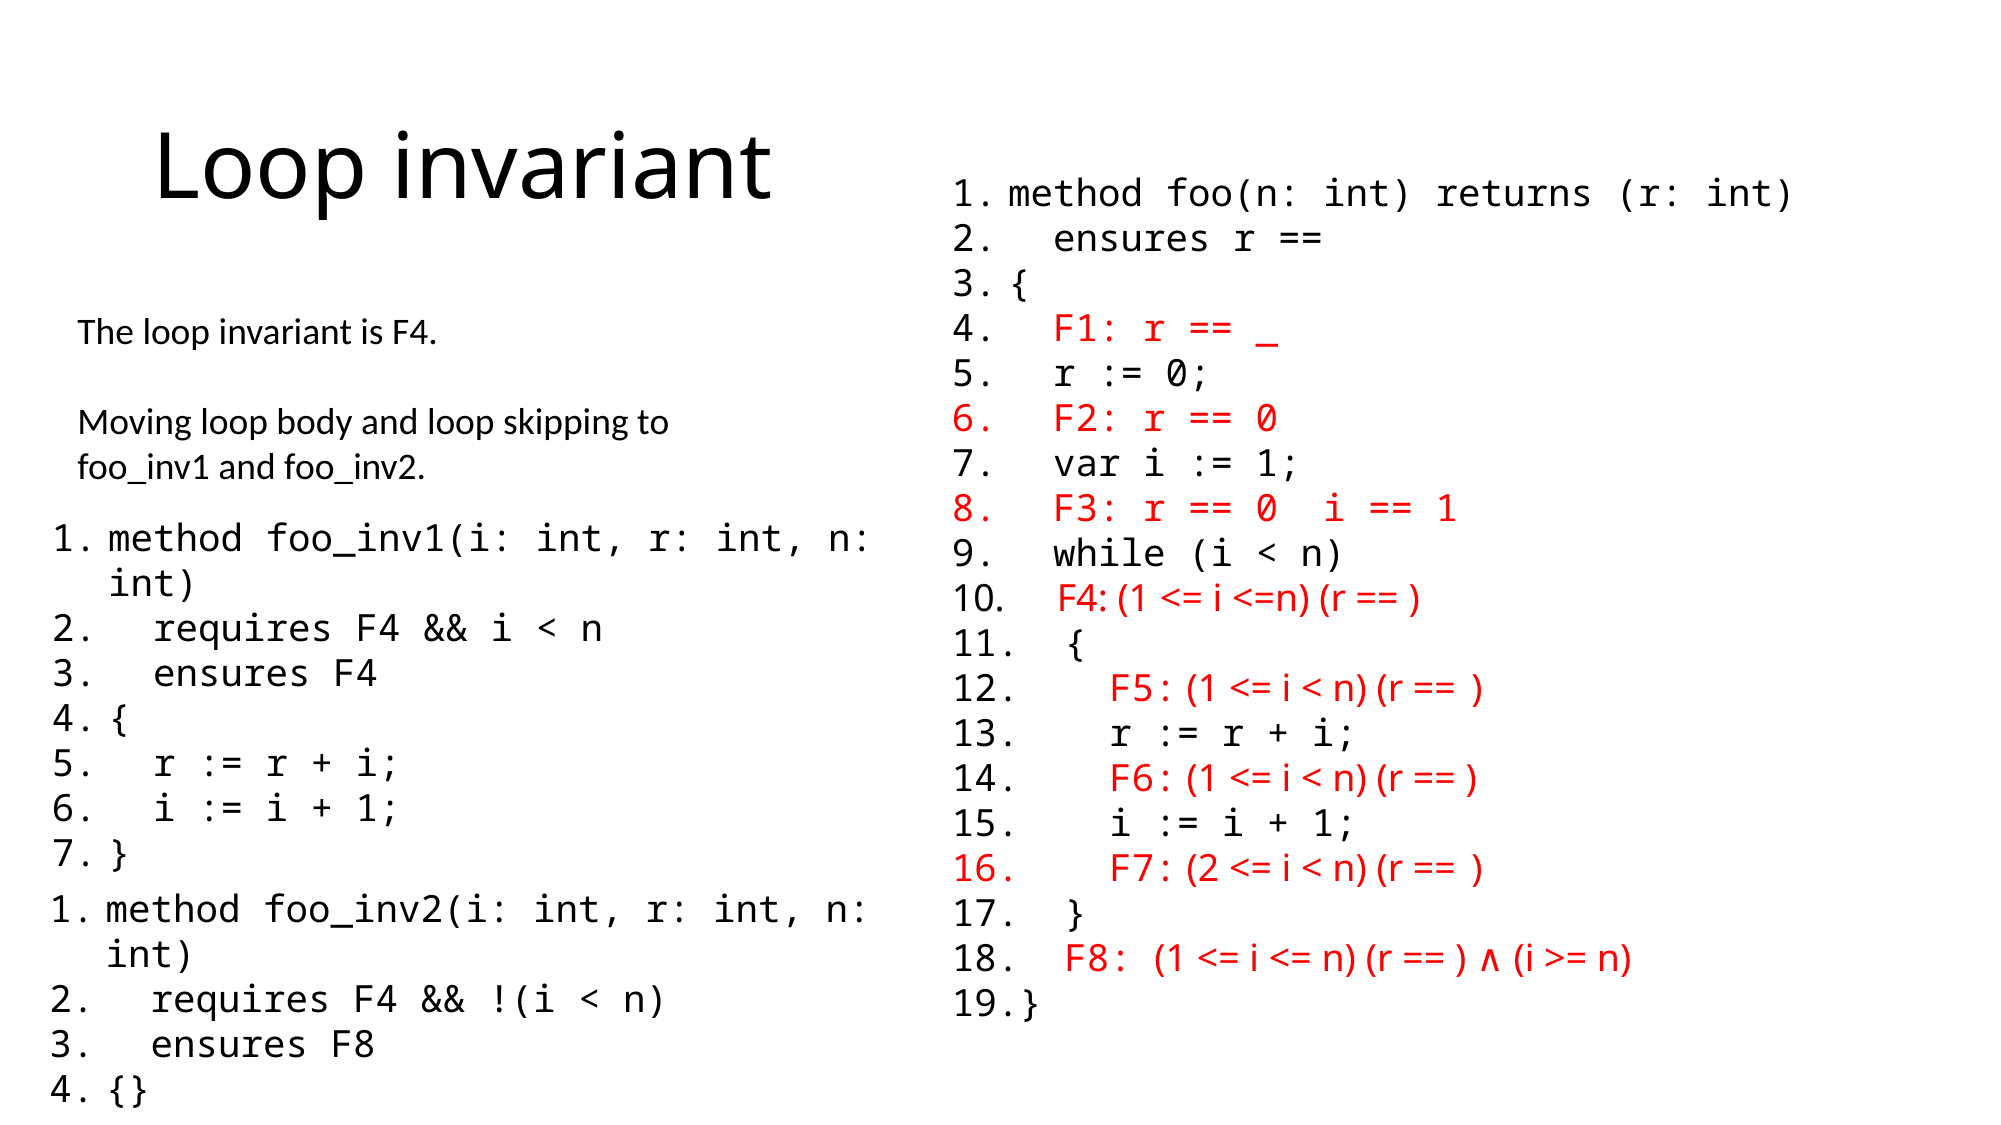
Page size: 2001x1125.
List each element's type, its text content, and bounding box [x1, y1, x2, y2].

title Loop invariant [137, 59, 1863, 278]
text_box method foo_inv2(i: int, r: int, n: int) requires F4 && !(i < n) ensures F8 {} [34, 877, 959, 1117]
list [137, 299, 913, 507]
text_box The loop invariant is F4. Moving loop body and loop skipping to foo_inv1 and foo_inv2. [62, 299, 781, 495]
text_box method foo_inv1(i: int, r: int, n: int) requires F4 && i < n ensures F4 { r := r + i; i := i + 1; } [37, 507, 962, 882]
